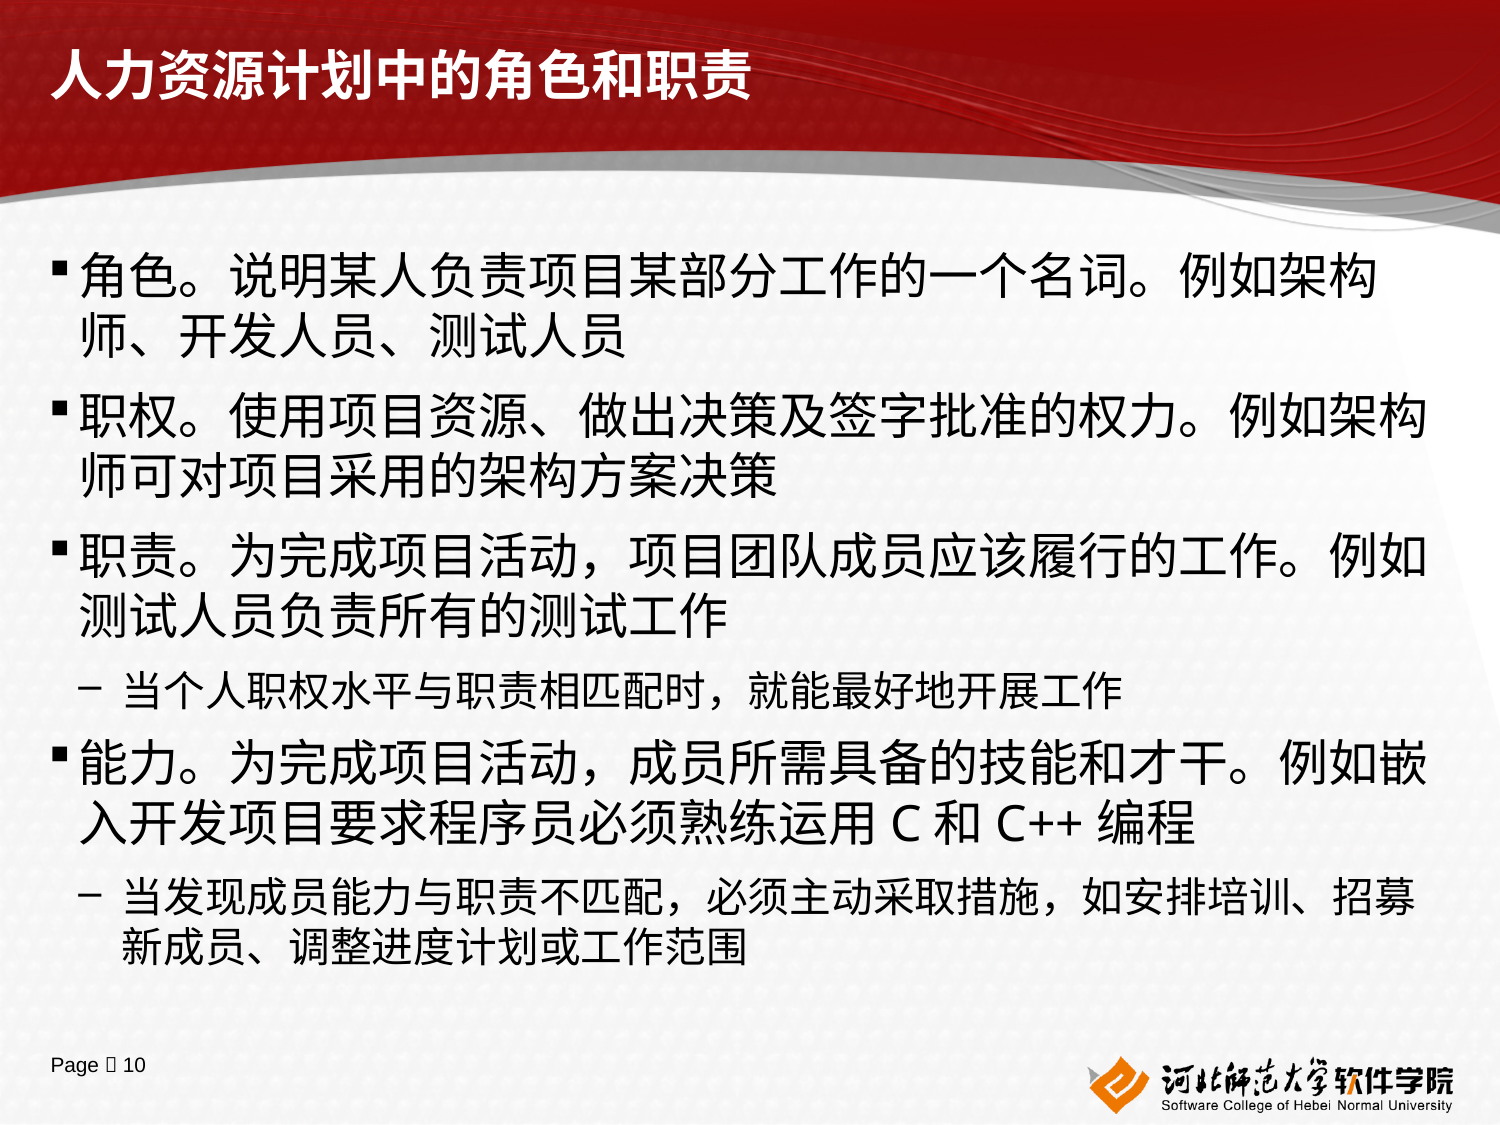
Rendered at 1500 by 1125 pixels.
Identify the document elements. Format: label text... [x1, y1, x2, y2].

title 人力资源计划中的角色和职责 [48, 41, 1448, 148]
picture [0, 0, 1500, 1125]
list 角色。说明某人负责项目某部分工作的一个名词。例如架构师、开发人员、测试人员 职权。使用项目资源、做出决策及签字批准的权力。例如架构师可对项目采用的架构方案决策 职责。为完成项目活动，项目团队成员应该履行的工作。例如测试人员负责所有的测试工作 当个人职权水平与职责相匹配时，就能最好地开展工作 能力。为完成项目活动，成员所需具备的技能和才干。例如嵌入开发项目要求程序员必须熟练运用C和C++编程 当发现成员能力与职责不匹配，必须主动采取措施，如安排培训、招募新成员、调整进度计划或工作范围 [48, 243, 1448, 952]
